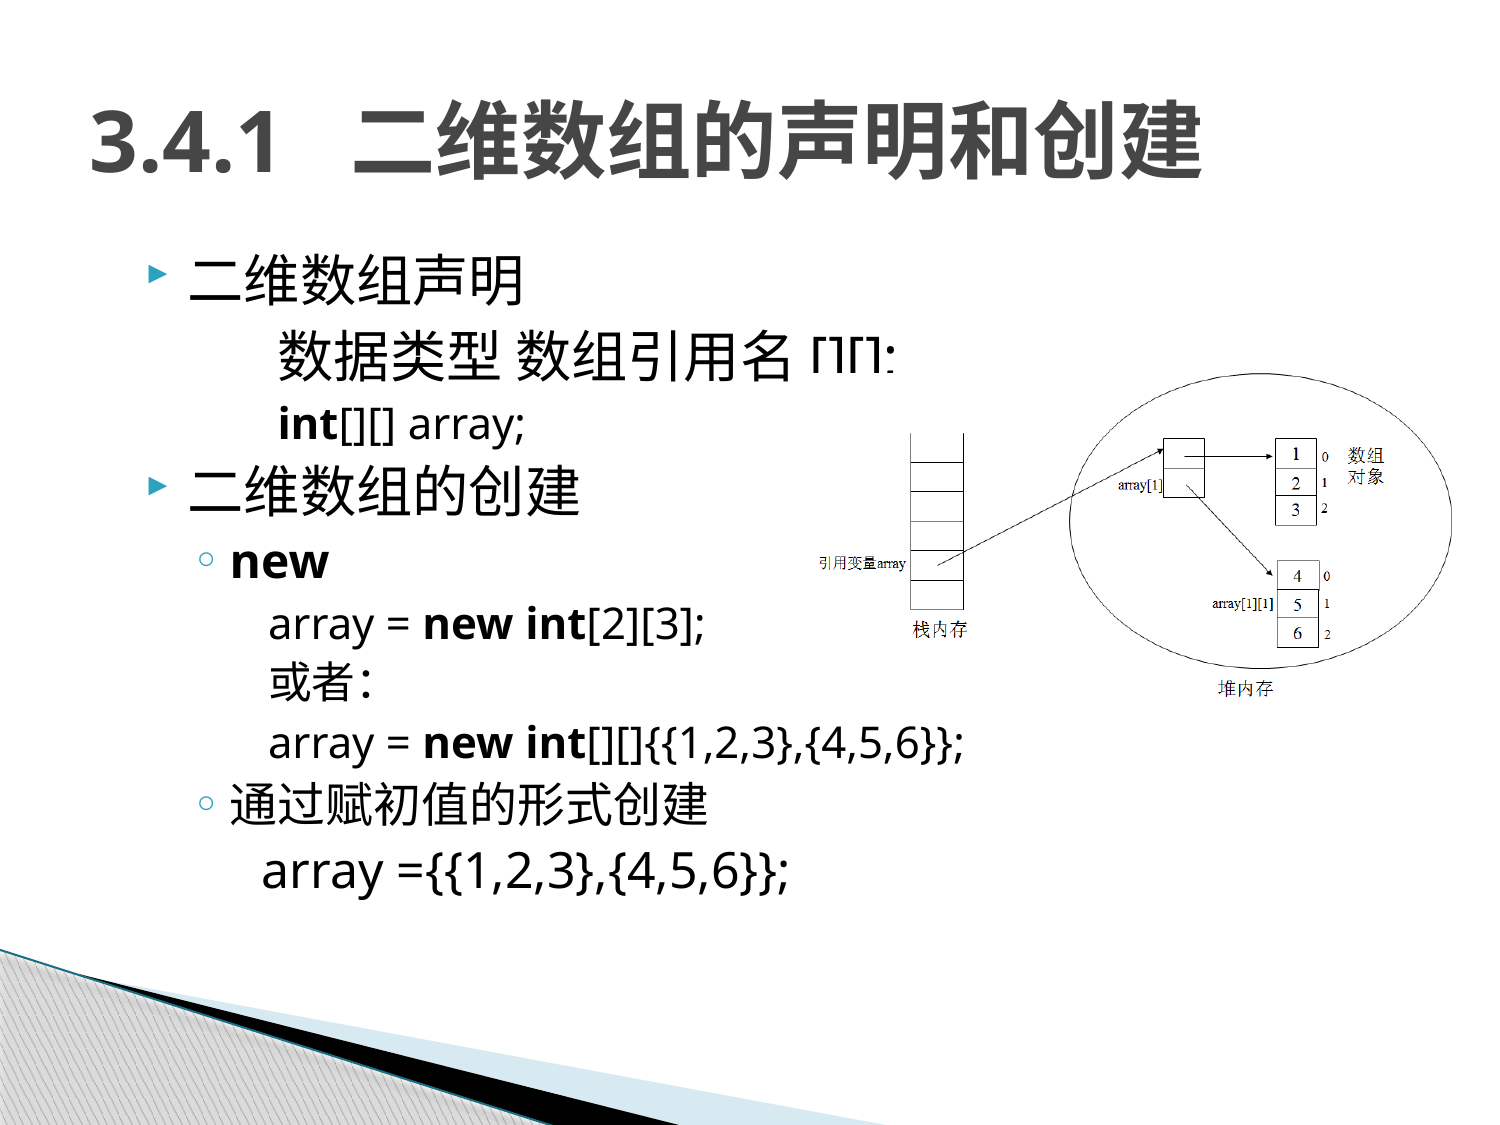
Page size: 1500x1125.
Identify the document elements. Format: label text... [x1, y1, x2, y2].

title 3.4.1 二维数组的声明和创建 [75, 45, 1425, 233]
picture [808, 373, 1453, 709]
list 二维数组声明 数据类型 数组引用名[][]; int[][] array; 二维数组的创建 new array = new int[2][3]; 或者： array = new int[][]{{1,2,3},{4,5,6}}; 通过赋初值的形式创建 array ={{1,2,3},{4,5,6}}; [112, 237, 1450, 1071]
